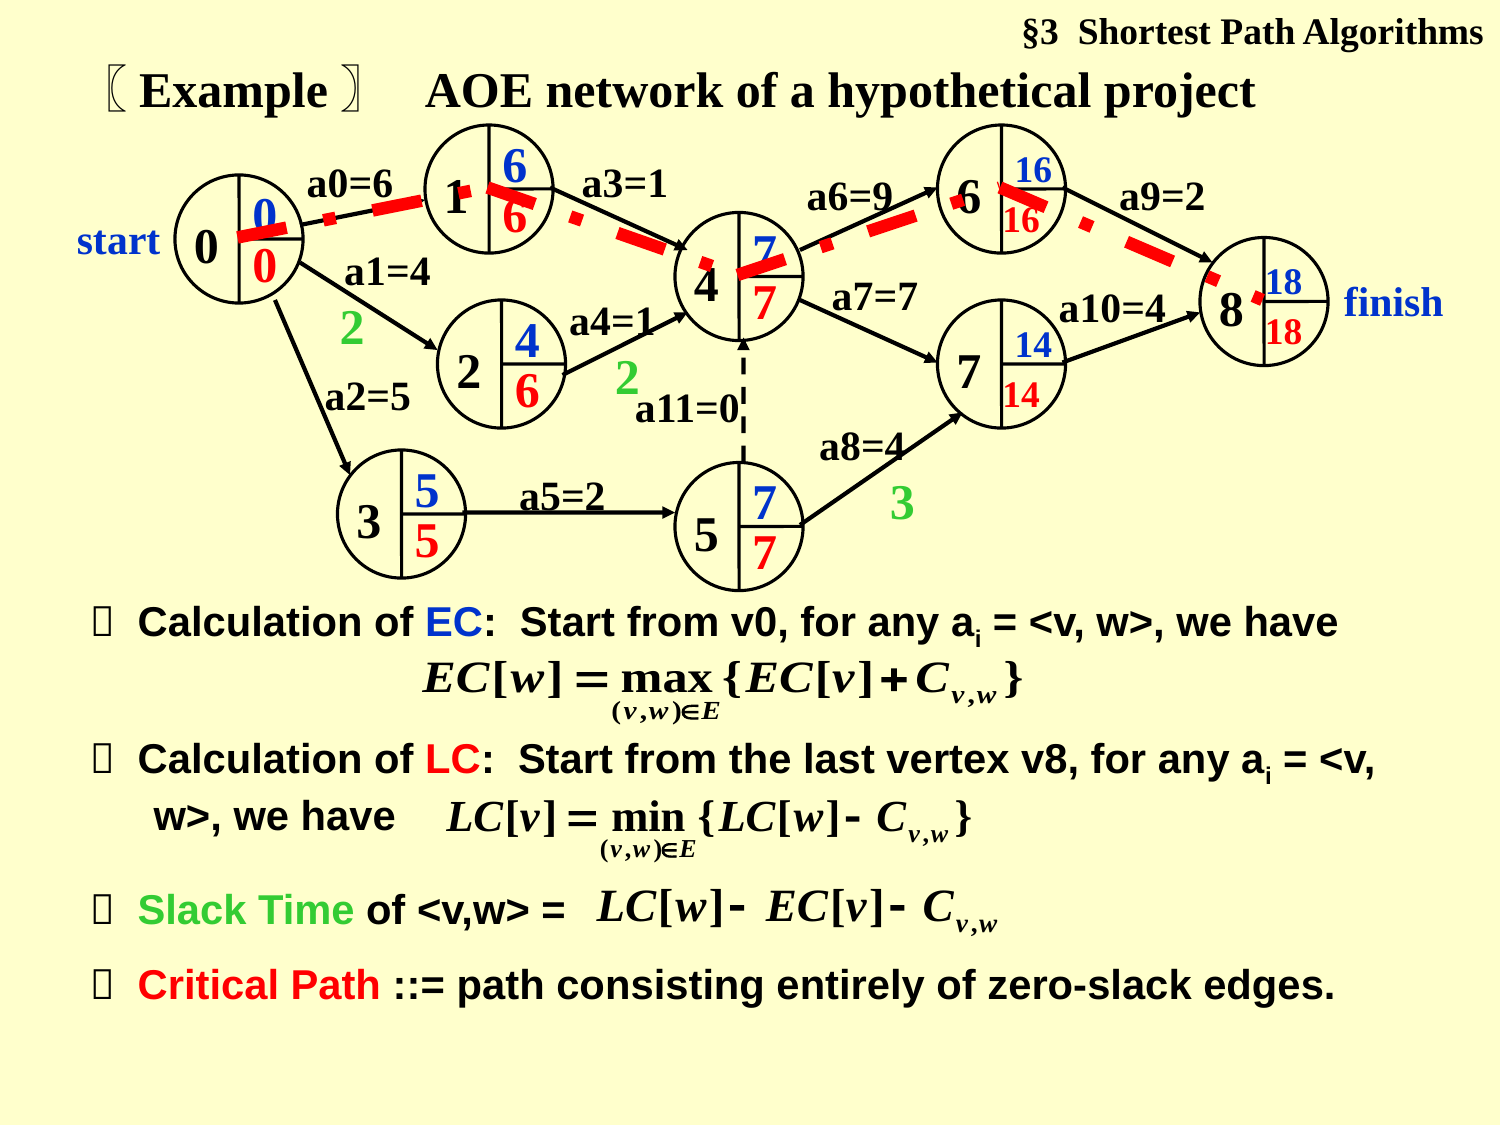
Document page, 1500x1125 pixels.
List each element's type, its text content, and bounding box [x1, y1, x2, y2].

text_box  Critical Path ::= path consisting entirely of zero-slack edges. [75, 950, 1400, 1015]
text_box §3 Shortest Path Algorithms [962, 0, 1499, 60]
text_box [412, 647, 1030, 735]
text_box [237, 174, 1338, 588]
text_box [437, 787, 977, 873]
text_box  Calculation of EC: Start from v0, for any ai = <v, w>, we have [75, 600, 1400, 660]
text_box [74, 874, 1008, 949]
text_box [62, 124, 236, 591]
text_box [237, 124, 1326, 174]
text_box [1326, 124, 1451, 591]
text_box  Calculation of LC: Start from the last vertex v8, for any ai = <v, w>, we have [75, 724, 1400, 847]
text_box 〖Example〗 AOE network of a hypothetical project [62, 49, 1363, 124]
